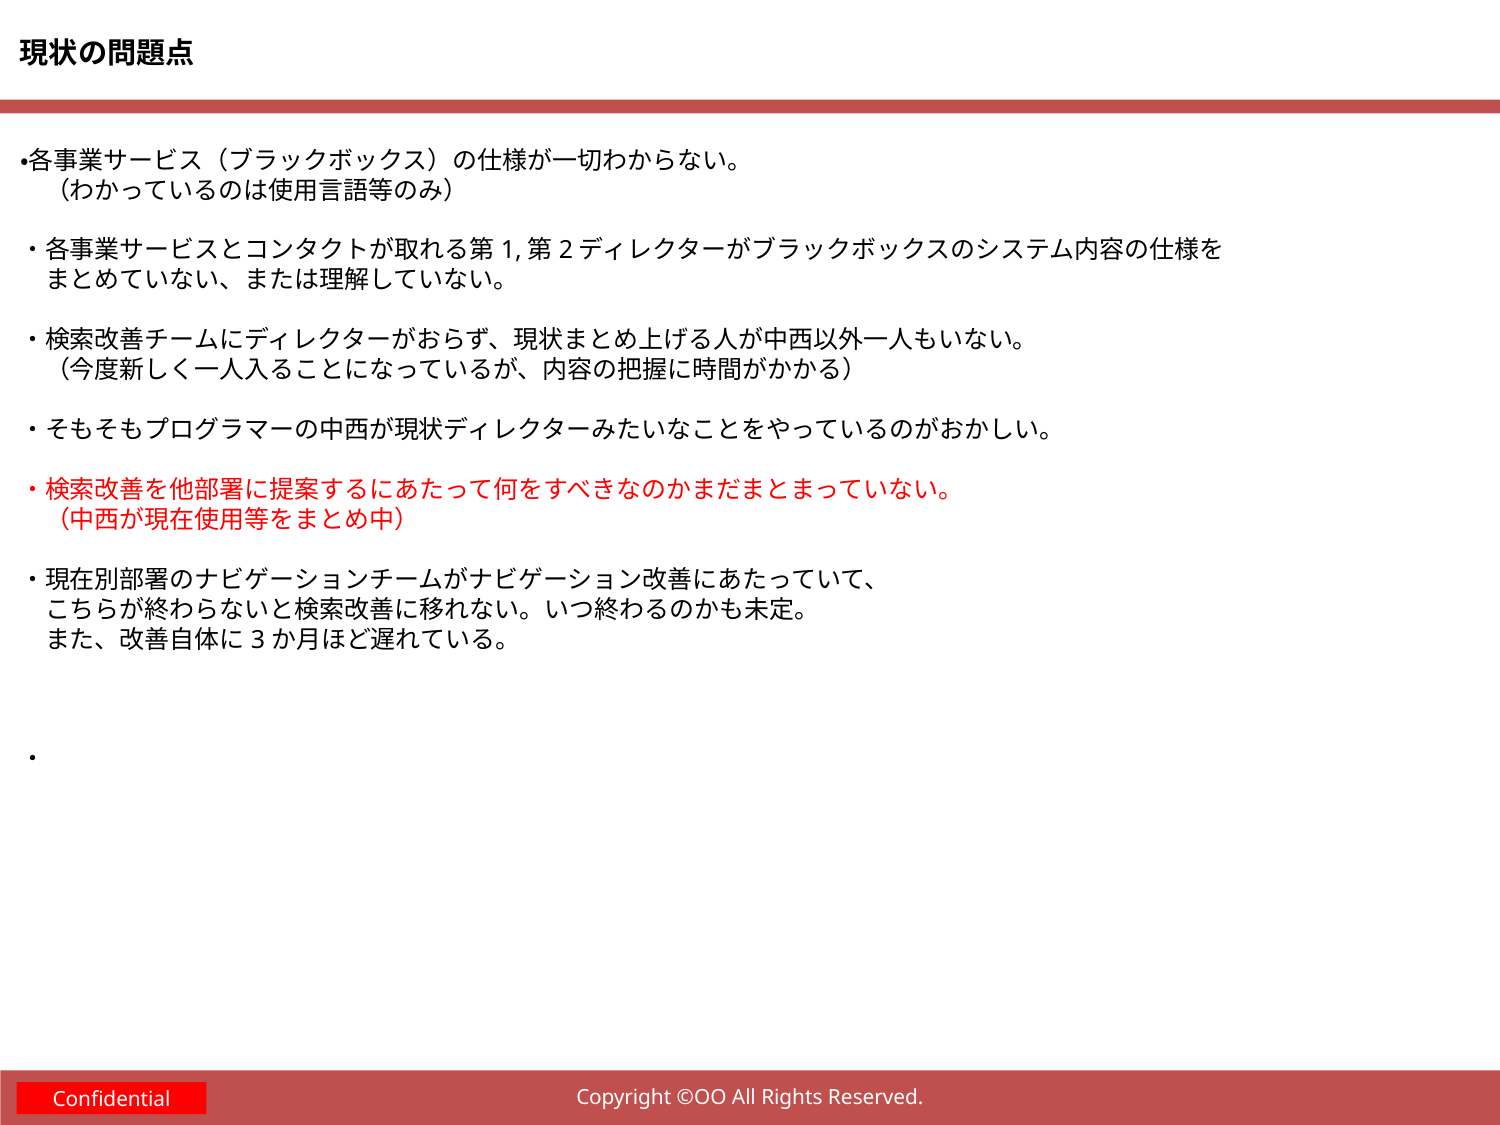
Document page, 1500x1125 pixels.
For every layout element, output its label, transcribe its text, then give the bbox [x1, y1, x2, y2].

text_box ・各事業サービス（ブラックボックス）の仕様が一切わからない。 （わかっているのは使用言語等のみ） ・各事業サービスとコンタクトが取れる第1,第2ディレクターがブラックボックスのシステム内容の仕様を まとめていない、または理解していない。 ・検索改善チームにディレクターがおらず、現状まとめ上げる人が中西以外一人もいない。 （今度新しく一人入ることになっているが、内容の把握に時間がかかる） ・そもそもプログラマーの中西が現状ディレクターみたいなことをやっているのがおかしい。 ・検索改善を他部署に提案するにあたって何をすべきなのかまだまとまっていない。 （中西が現在使用等をまとめ中） ・現在別部署のナビゲーションチームがナビゲーション改善にあたっていて、 こちらが終わらないと検索改善に移れない。いつ終わるのかも未定。 また、改善自体に3か月ほど遅れている。 ・ [5, 136, 1481, 781]
text_box 現状の問題点 [5, 26, 732, 77]
